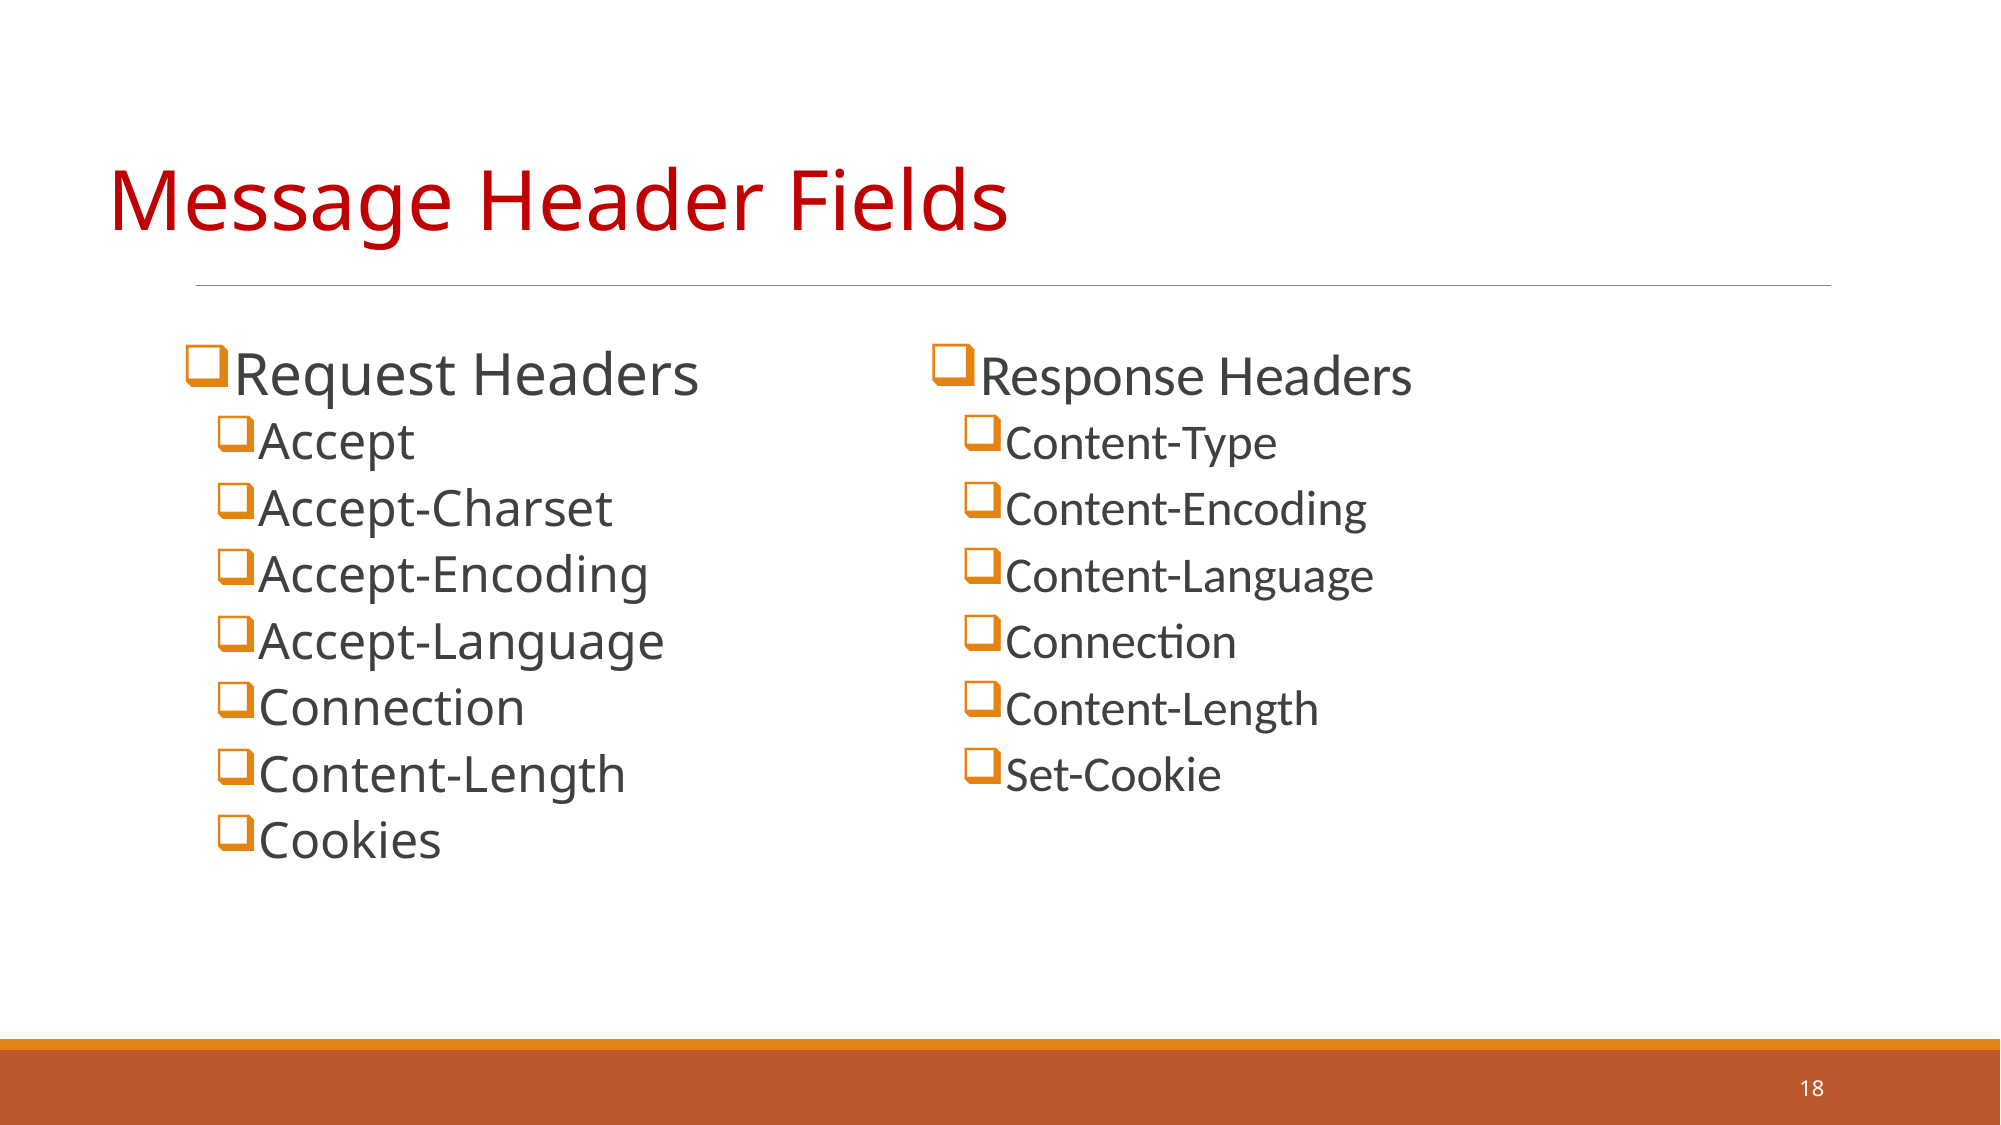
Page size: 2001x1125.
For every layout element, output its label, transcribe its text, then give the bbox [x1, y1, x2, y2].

list Request Headers Accept Accept-Charset Accept-Encoding Accept-Language Connection Content-Length Cookies [181, 338, 903, 1027]
list Response Headers Content-Type Content-Encoding Content-Language Connection Content-Length Set-Cookie [927, 337, 1649, 1027]
slide_number 18 [1624, 1059, 1840, 1120]
list Message Header Fields [107, 151, 1651, 277]
